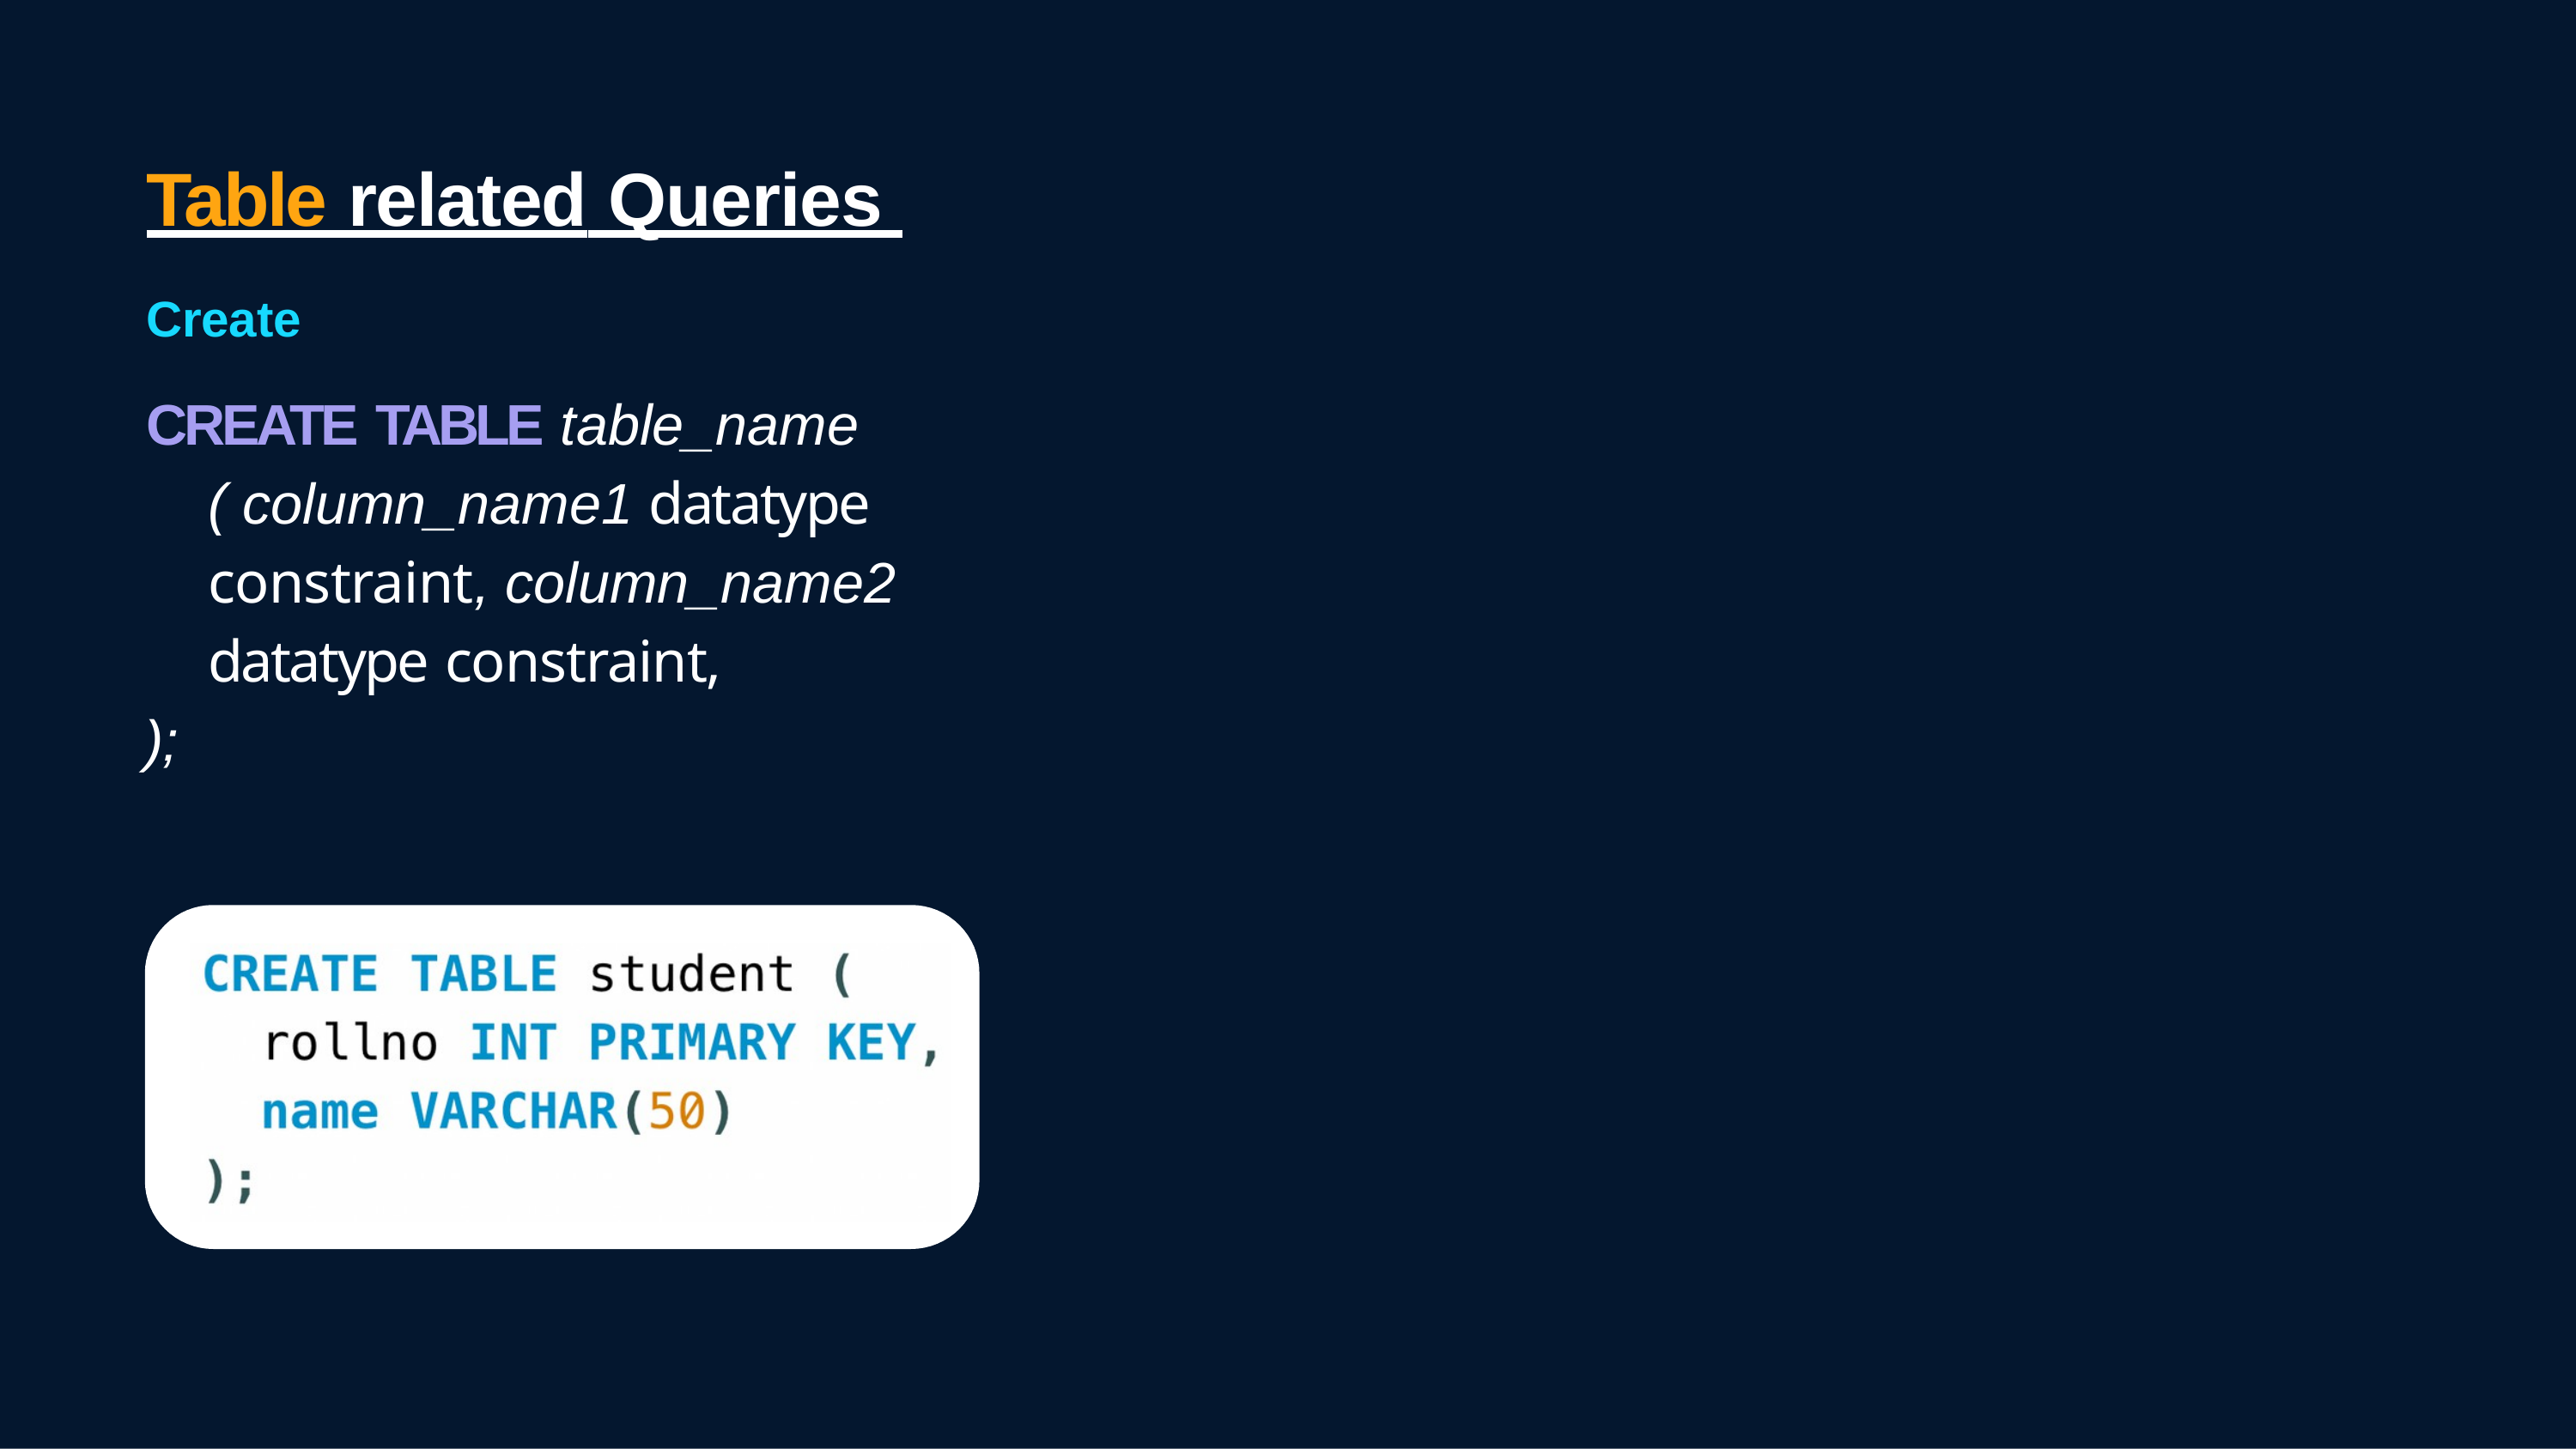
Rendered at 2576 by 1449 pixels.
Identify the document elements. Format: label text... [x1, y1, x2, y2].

text_box Create CREATE TABLE table_name ( column_name1 datatype constraint, column_name2 datatype constraint, ); [144, 285, 1111, 773]
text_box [144, 904, 980, 1250]
title Table related Queries [144, 130, 1008, 285]
